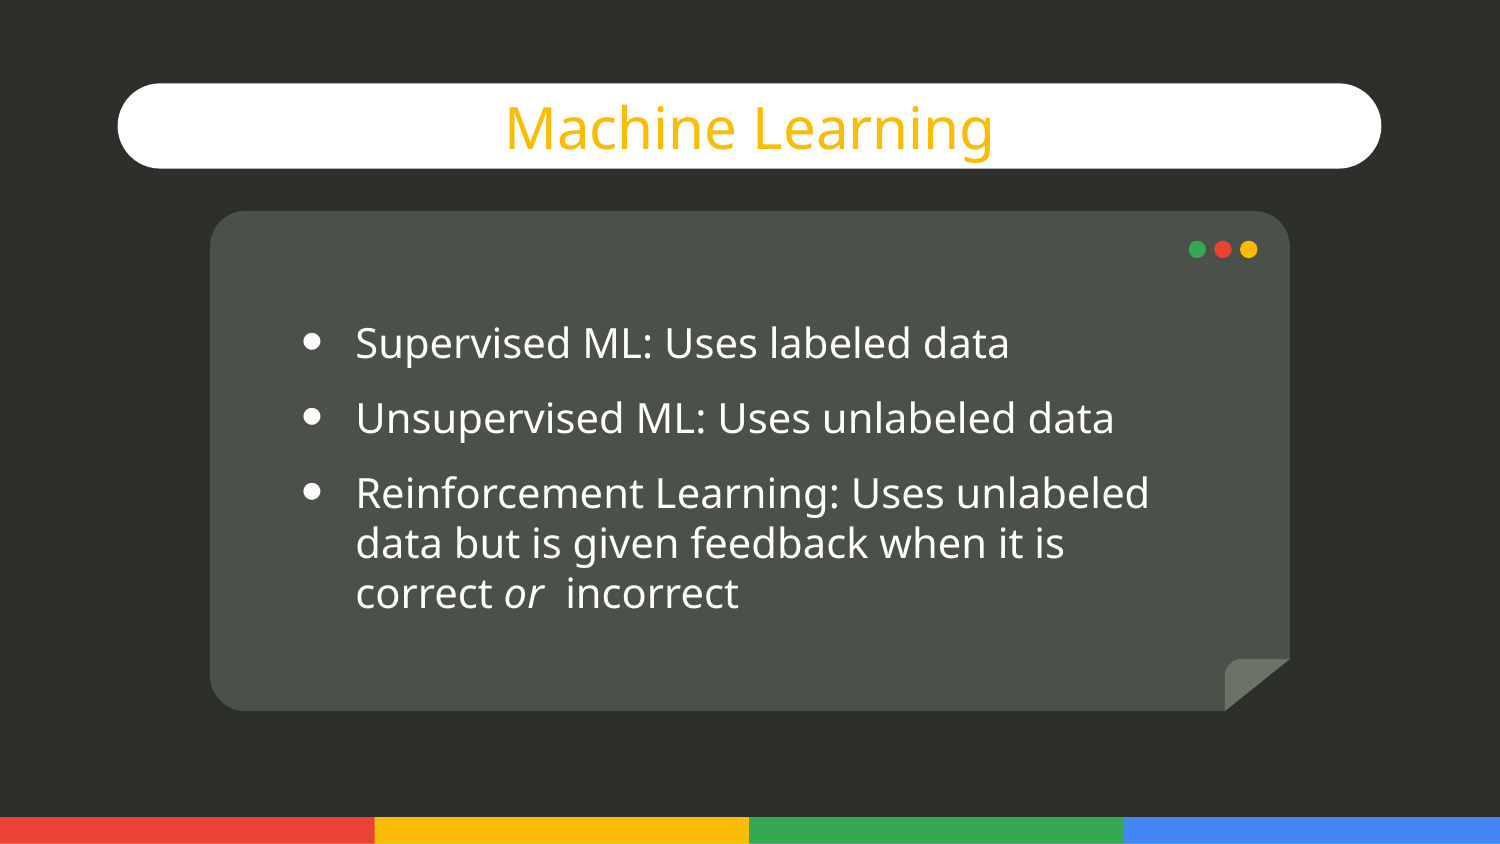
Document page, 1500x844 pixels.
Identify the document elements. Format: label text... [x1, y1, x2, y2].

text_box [1188, 240, 1258, 259]
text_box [0, 816, 1500, 844]
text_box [209, 210, 1291, 712]
title Machine Learning [118, 88, 1382, 164]
